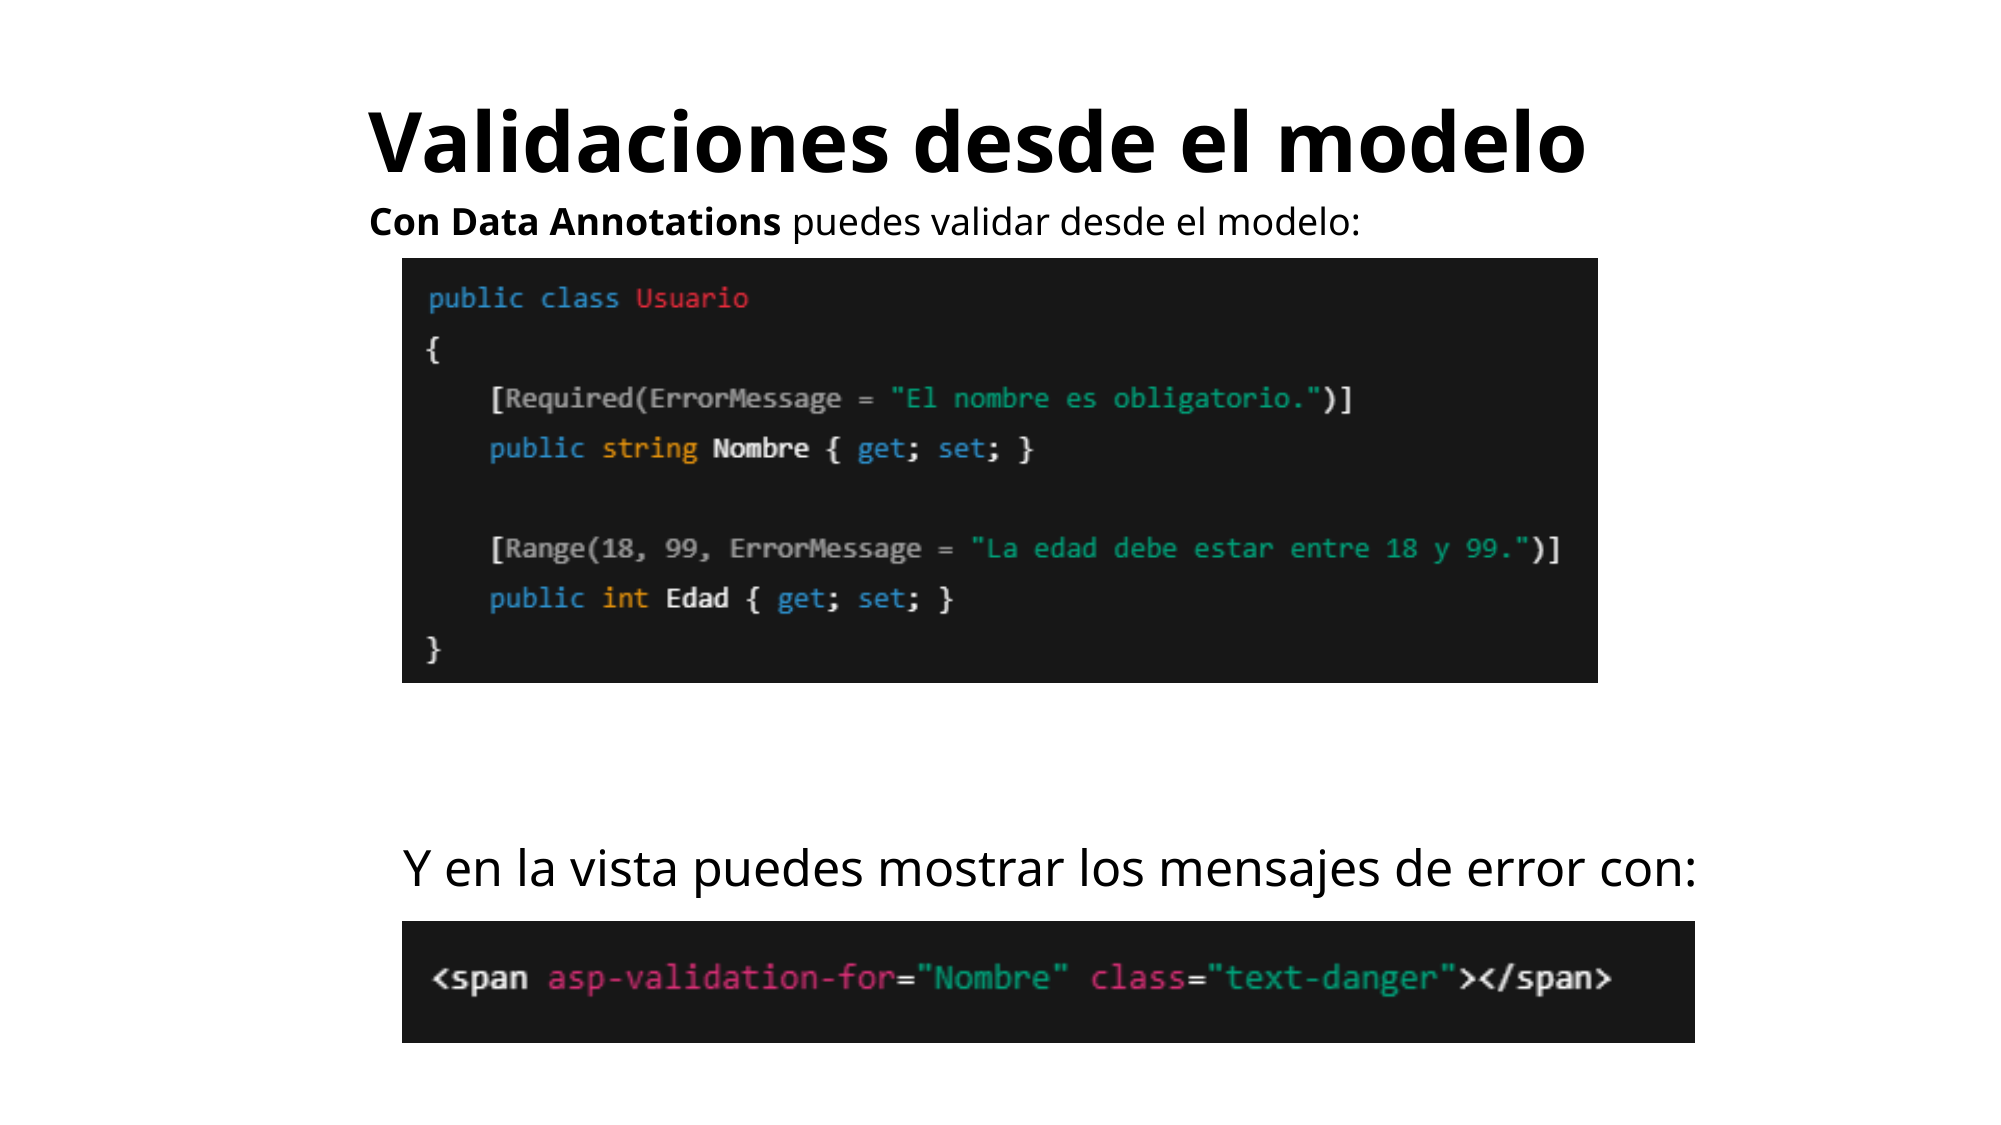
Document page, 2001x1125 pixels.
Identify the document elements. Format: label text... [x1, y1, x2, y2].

picture [402, 258, 1598, 683]
picture [402, 921, 1695, 1043]
text_box Validaciones desde el modelo Con Data Annotations puedes validar desde el modelo: [353, 84, 1813, 252]
text_box Y en la vista puedes mostrar los mensajes de error con: [388, 737, 1848, 905]
